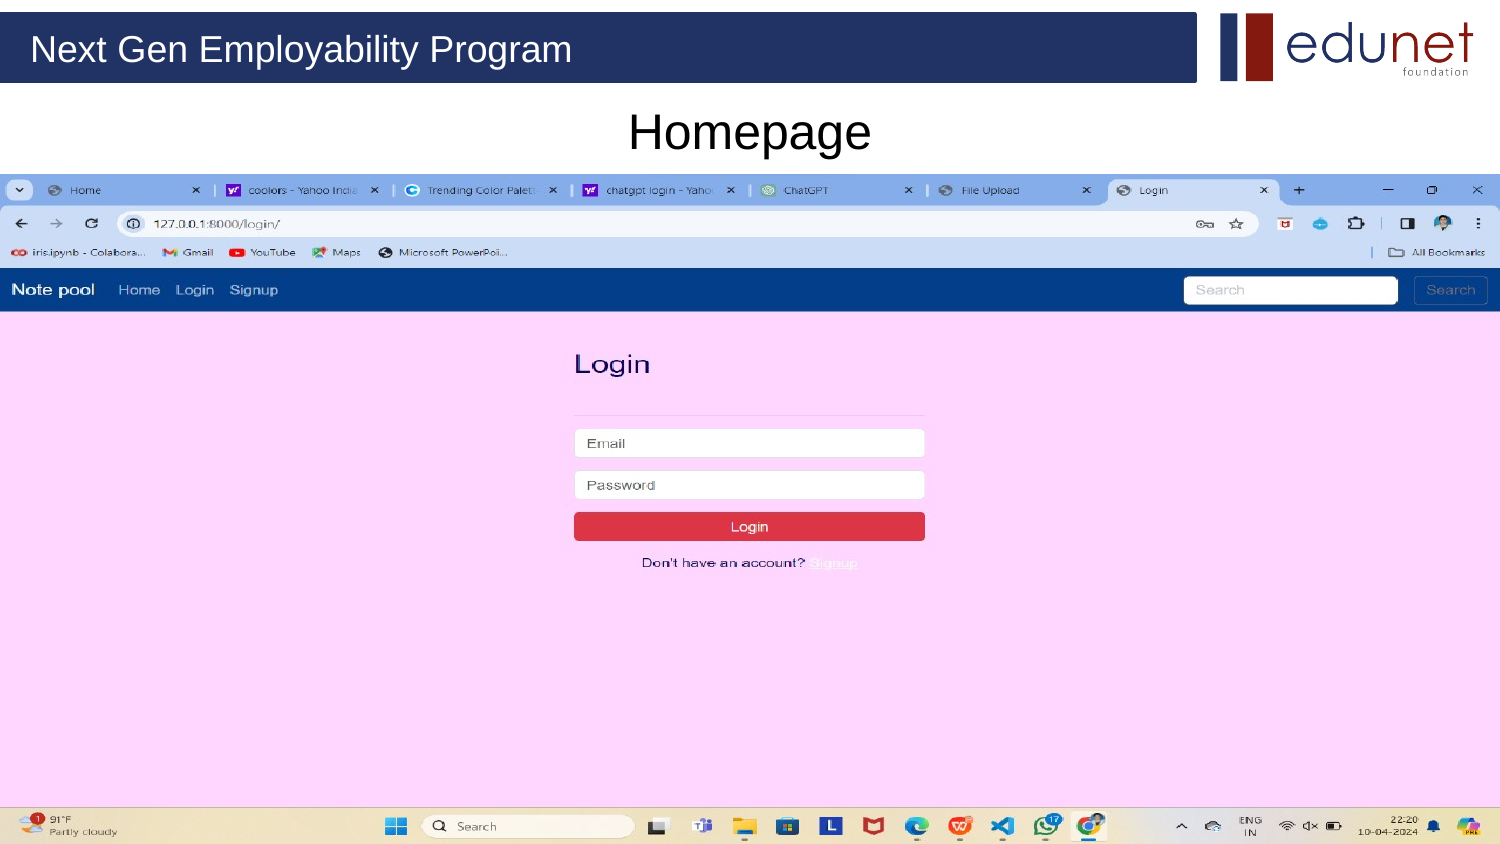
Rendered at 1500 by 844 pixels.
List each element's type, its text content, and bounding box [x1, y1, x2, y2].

title Homepage [25, 100, 1475, 173]
picture [1279, 14, 1482, 83]
picture [0, 174, 1500, 844]
